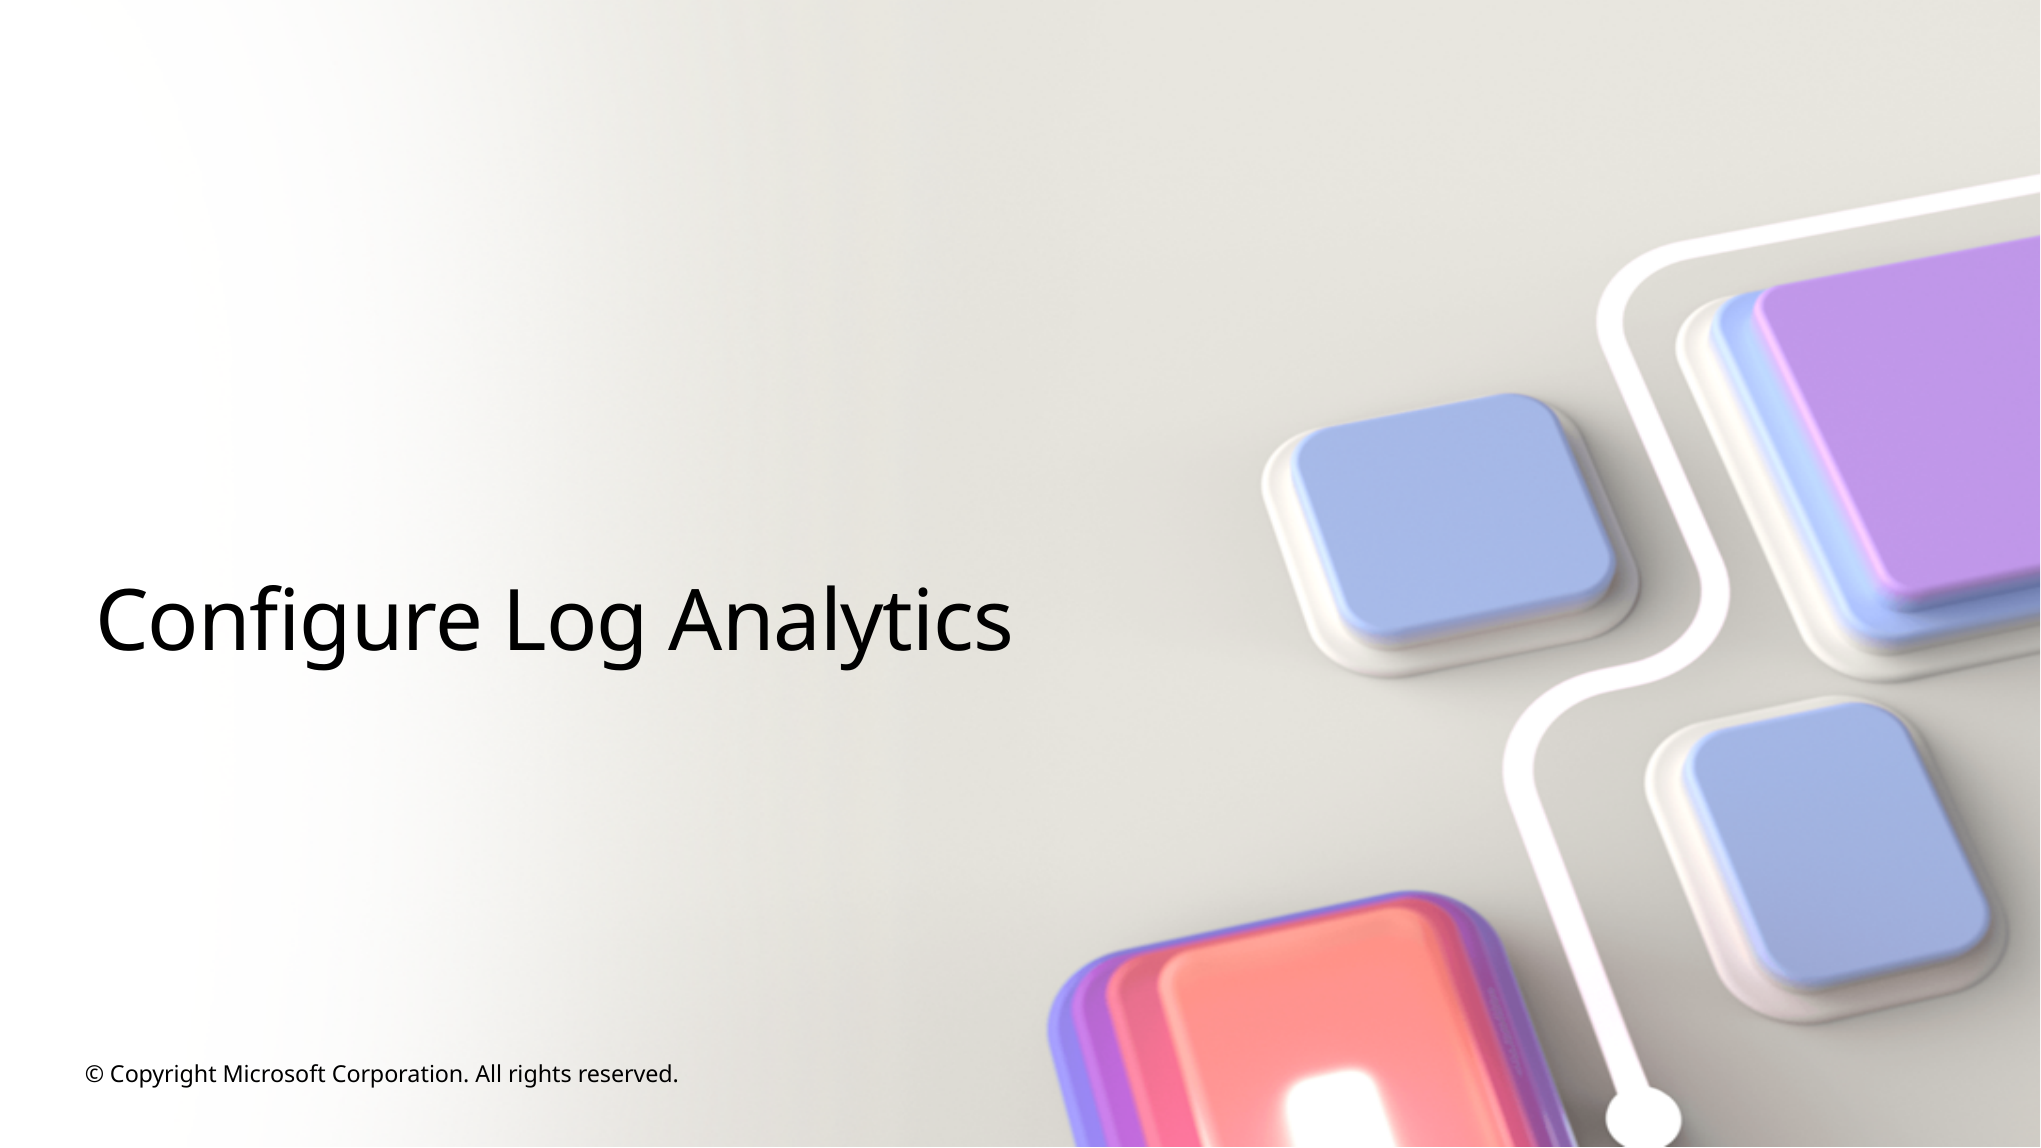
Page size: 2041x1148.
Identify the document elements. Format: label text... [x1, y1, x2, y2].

picture [70, 0, 2041, 1147]
title Configure Log Analytics [95, 576, 1158, 670]
